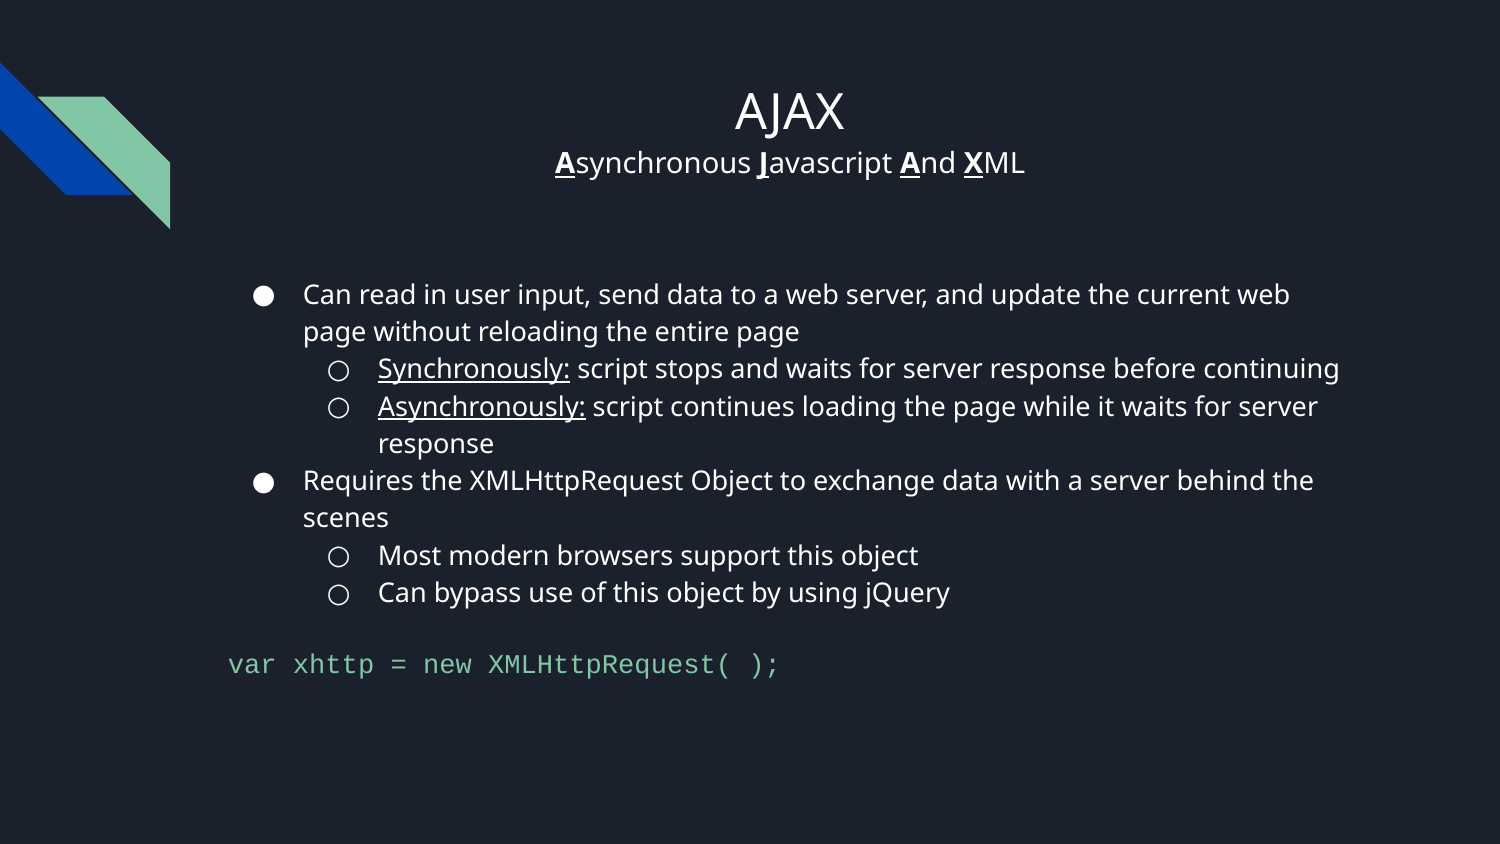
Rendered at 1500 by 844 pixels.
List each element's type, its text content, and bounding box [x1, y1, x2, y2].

title AJAX Asynchronous Javascript And XML [212, 64, 1368, 205]
list Can read in user input, send data to a web server, and update the current web page without reloading the entire page Synchronously: script stops and waits for server response before continuing Asynchronously: script continues loading the page while it waits for server response Requires the XMLHttpRequest Object to exchange data with a server behind the scenes Most modern browsers support this object Can bypass use of this object by using jQuery var xhttp = new XMLHttpRequest( ); [212, 257, 1368, 735]
